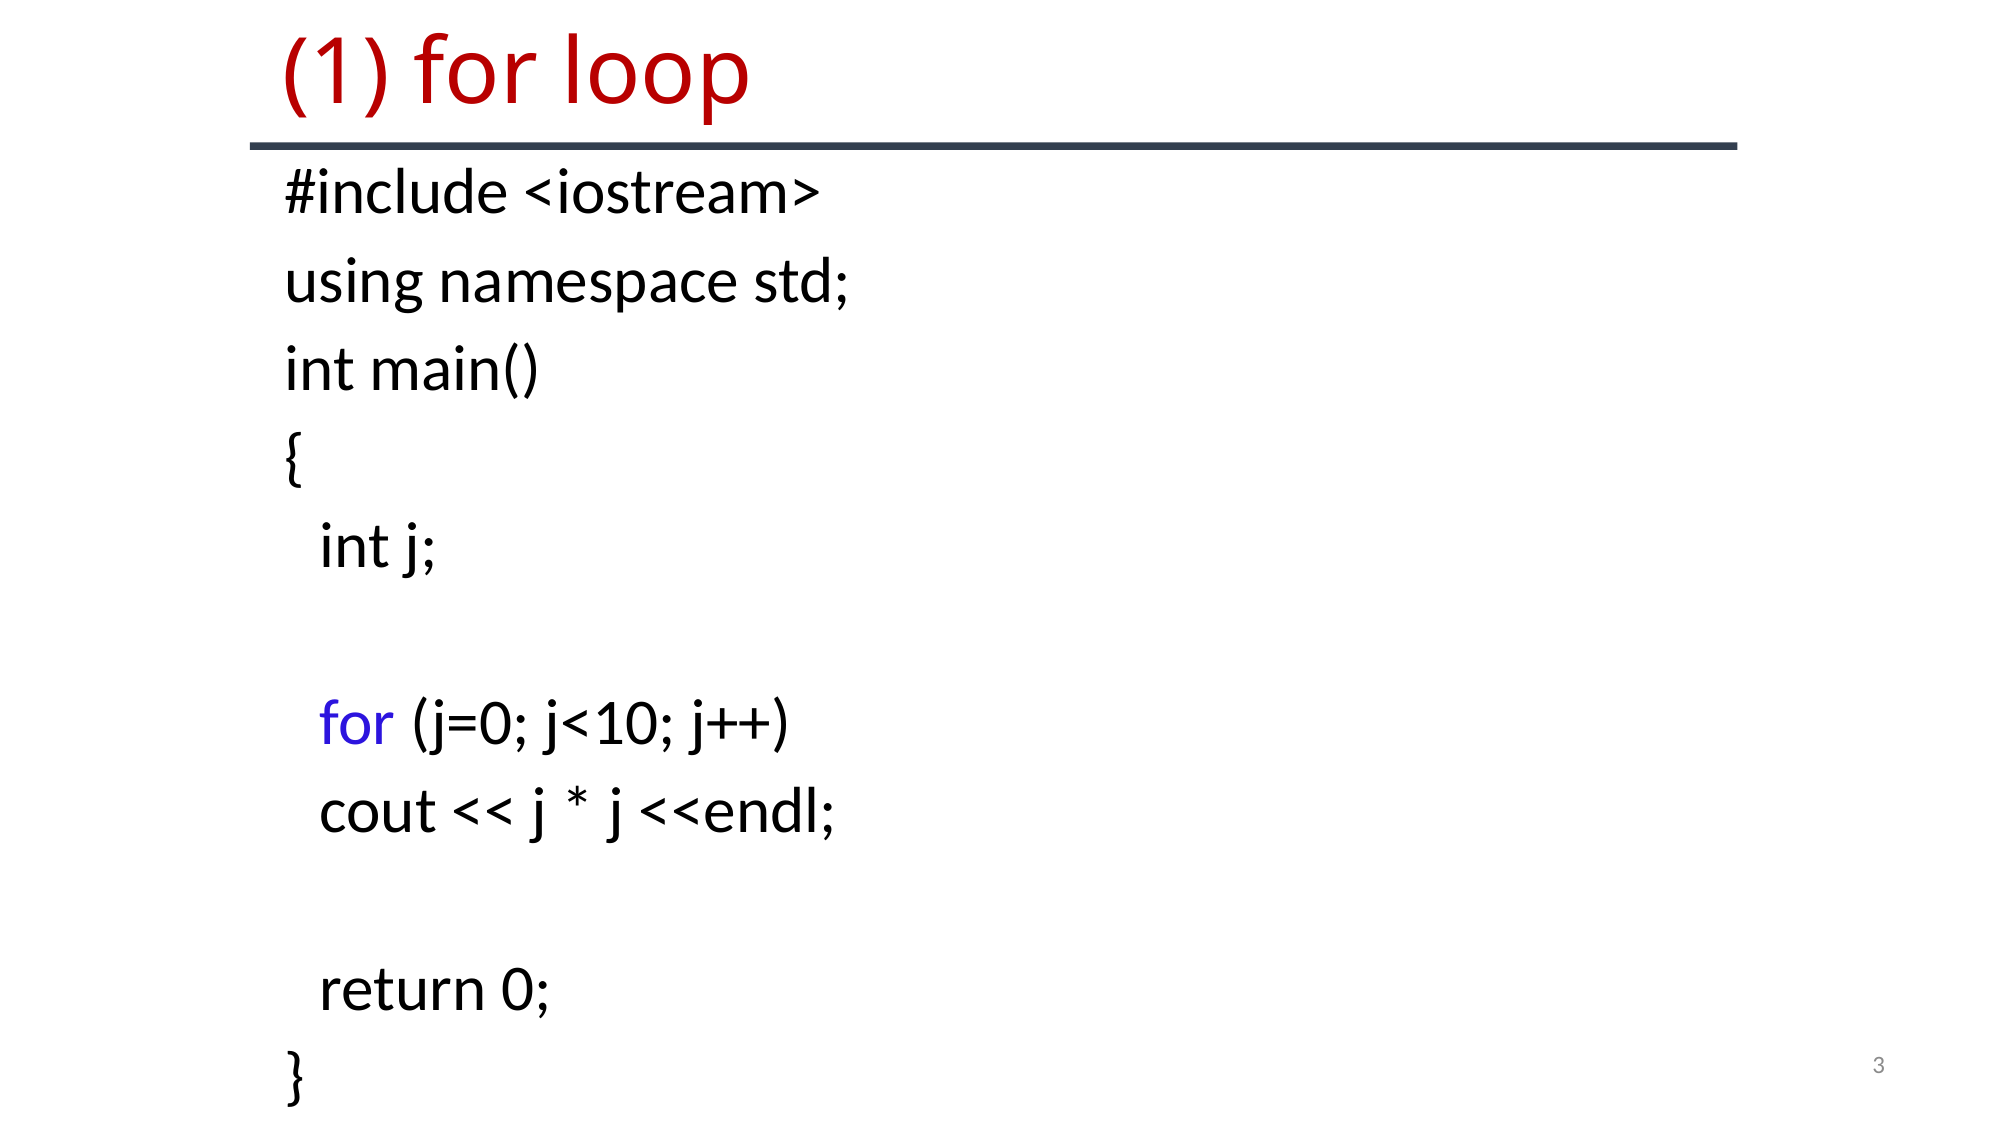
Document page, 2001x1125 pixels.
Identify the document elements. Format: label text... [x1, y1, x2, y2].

list #include <iostream> using namespace std; int main() { int j; for (j=0; j<10; j++) cout << j * j <<endl; return 0; } [269, 151, 1732, 1125]
title (1) for loop [267, 15, 1651, 133]
text_box [249, 141, 1738, 151]
slide_number 3 [1732, 1024, 1900, 1103]
